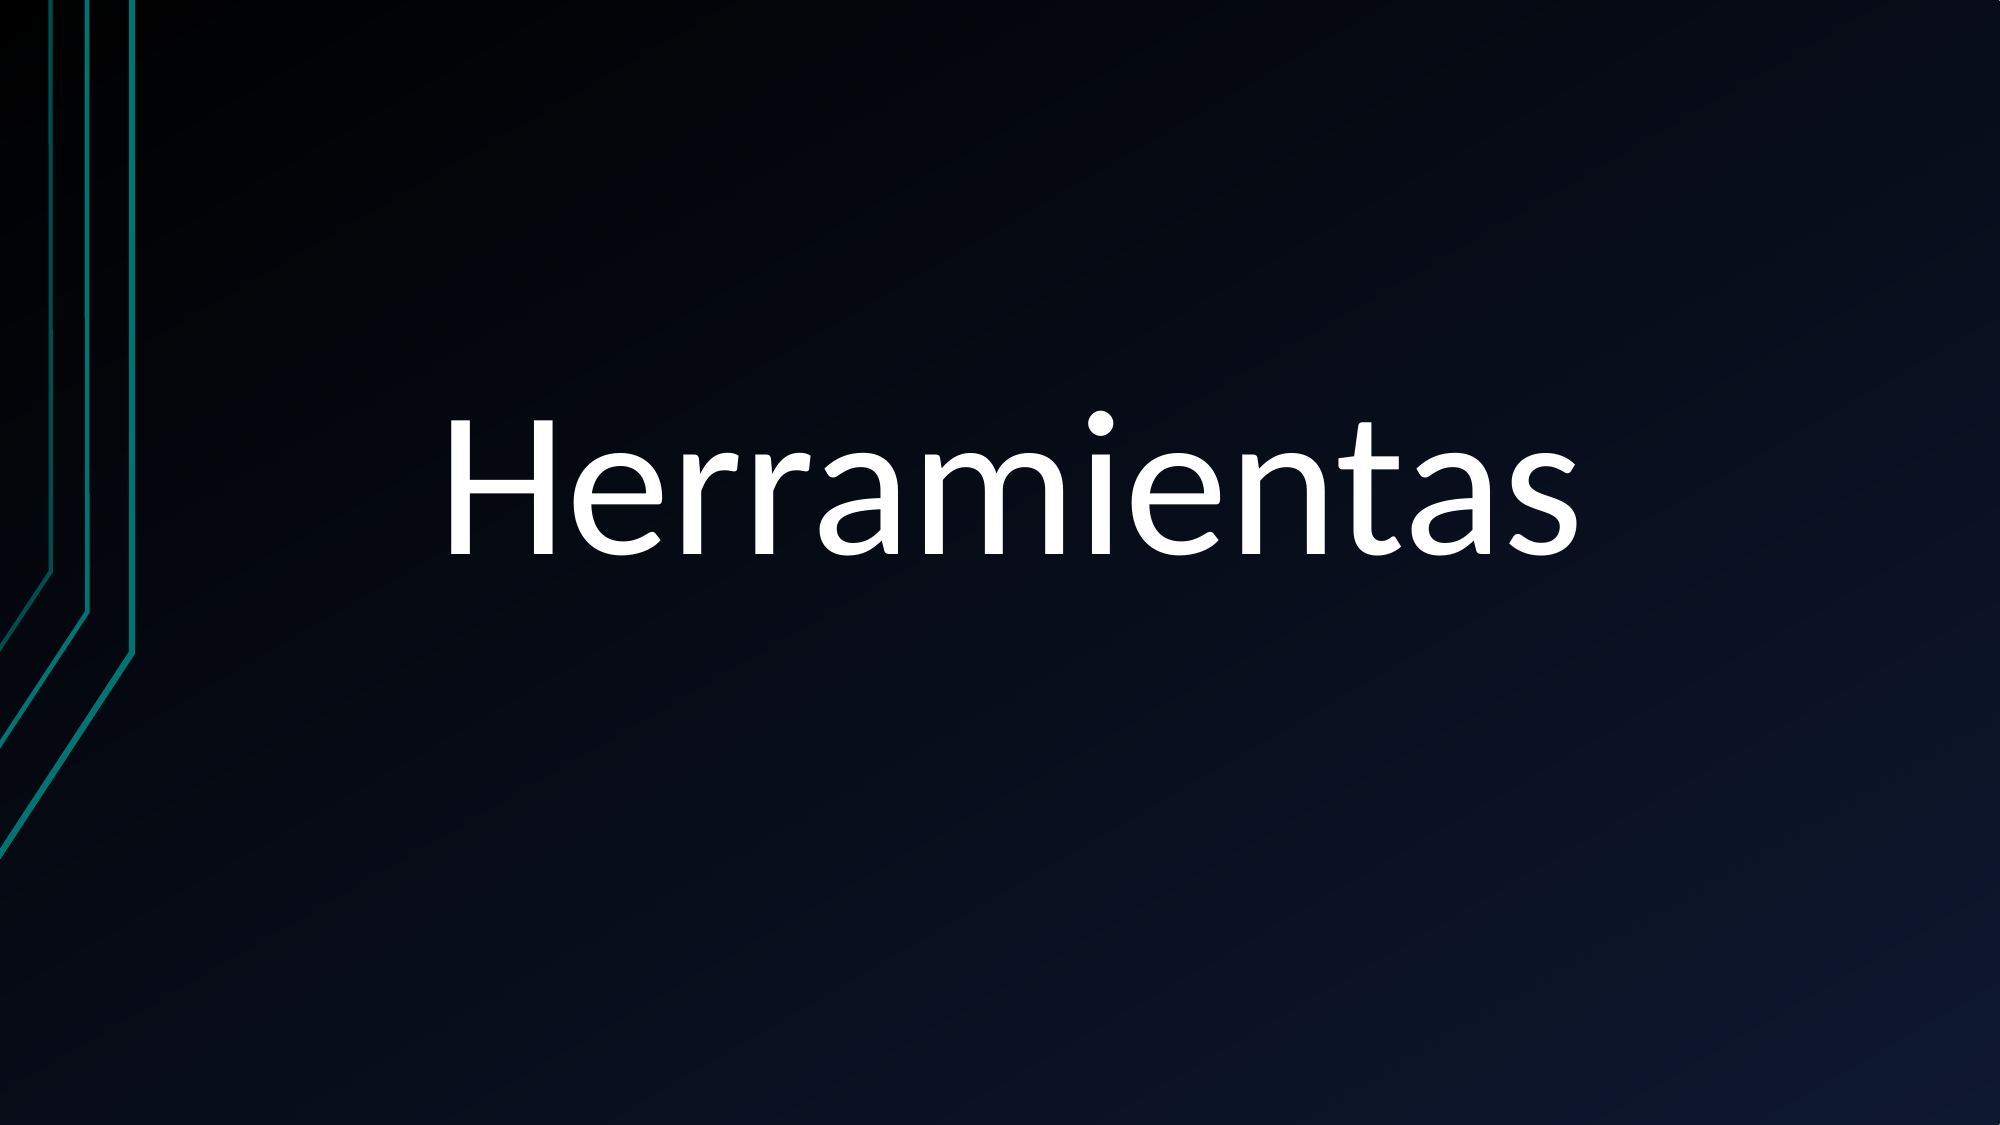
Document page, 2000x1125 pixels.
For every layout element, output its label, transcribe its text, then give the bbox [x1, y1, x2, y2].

title Herramientas [161, 408, 1861, 610]
